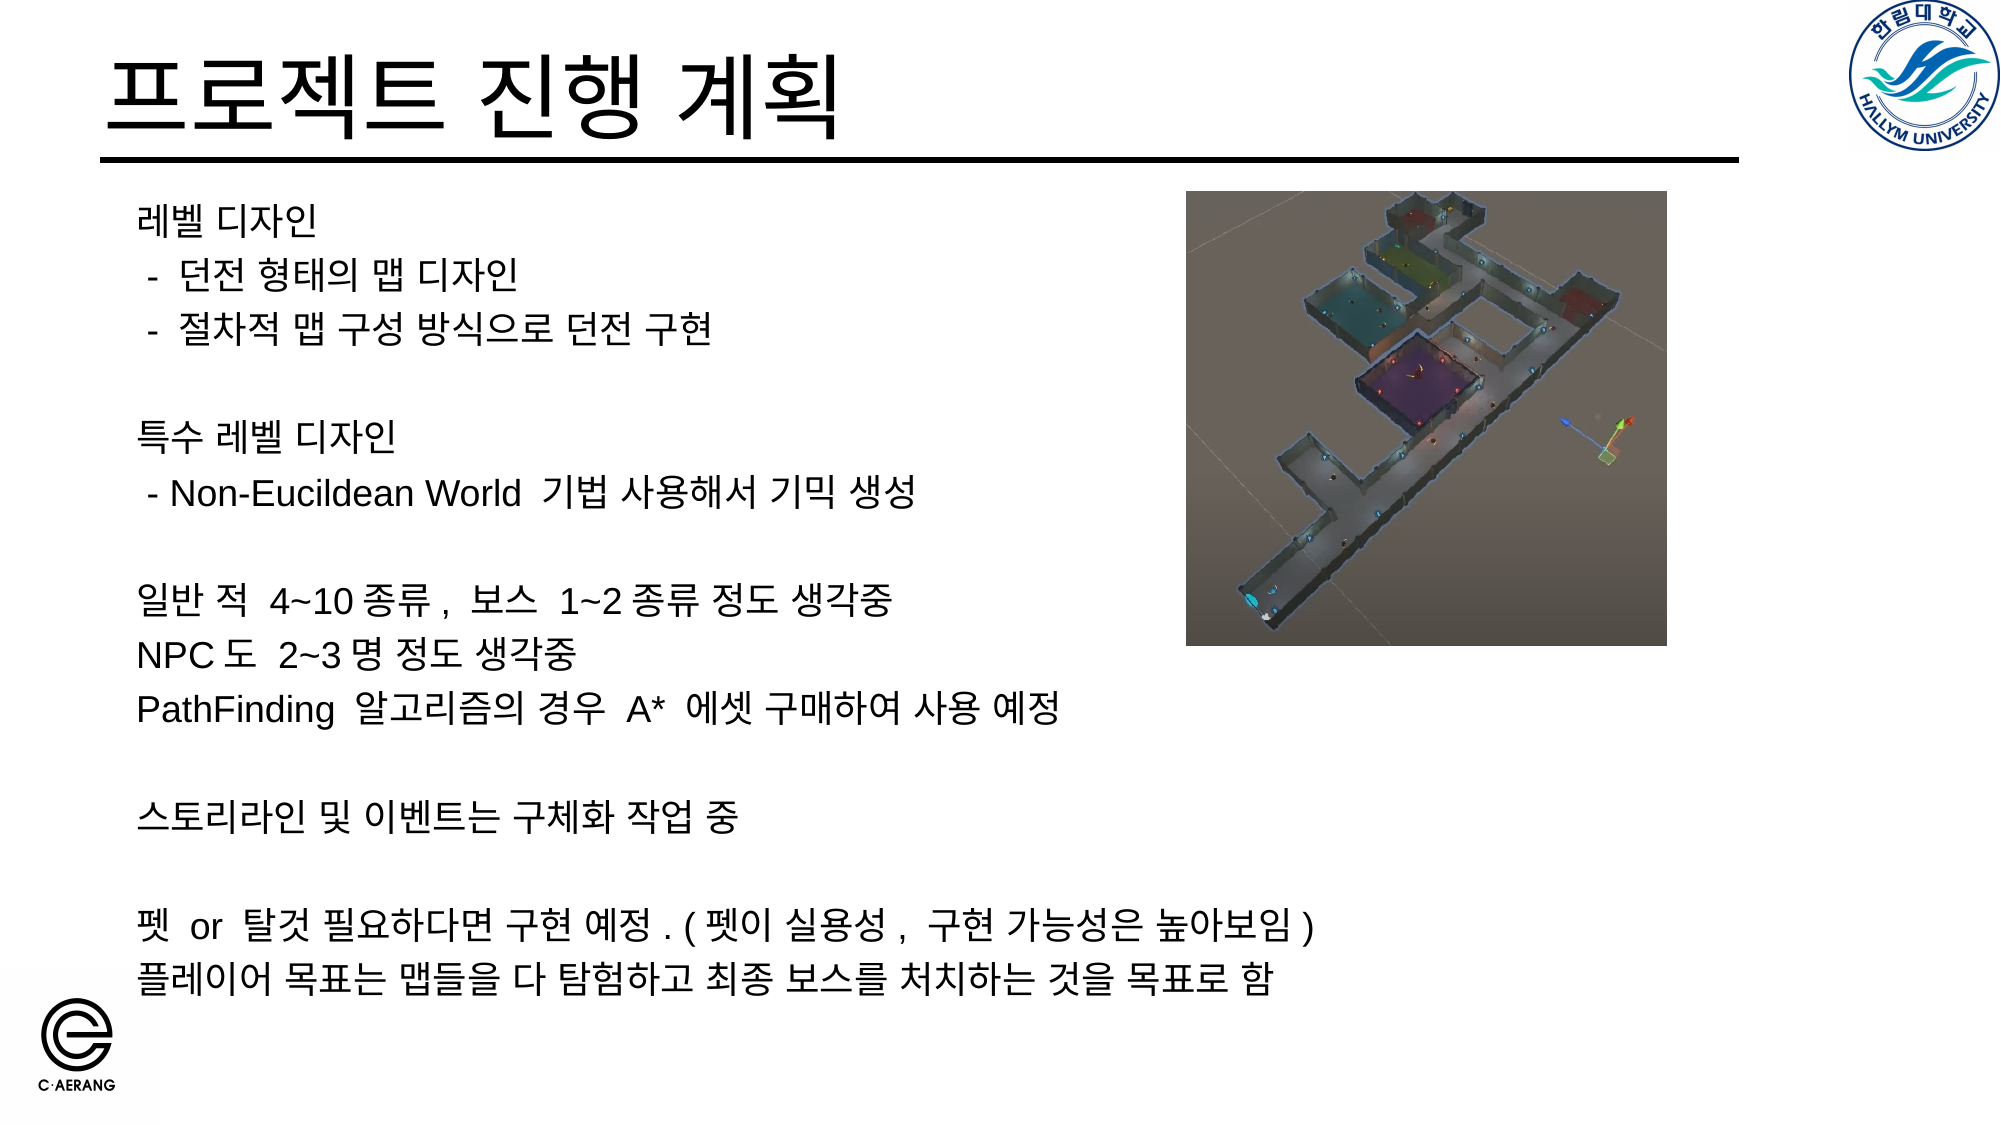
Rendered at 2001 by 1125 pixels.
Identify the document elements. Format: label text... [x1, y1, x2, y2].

picture [1849, 0, 2000, 151]
text_box 레벨 디자인 - 던전 형태의 맵 디자인 - 절차적 맵 구성 방식으로 던전 구현 특수 레벨 디자인 - Non-Eucildean World 기법 사용해서 기믹 생성 일반 적 4~10종류, 보스 1~2종류 정도 생각중 NPC도 2~3명 정도 생각중 PathFinding 알고리즘의 경우 A* 에셋 구매하여 사용 예정 스토리라인 및 이벤트는 구체화 작업 중 펫 or 탈것 필요하다면 구현 예정. (펫이 실용성, 구현 가능성은 높아보임) 플레이어 목표는 맵들을 다 탐험하고 최종 보스를 처치하는 것을 목표로 함 [89, 190, 1930, 1063]
text_box 프로젝트 진행 계획 [89, 31, 1587, 159]
picture [0, 969, 159, 1125]
picture [1186, 191, 1667, 646]
